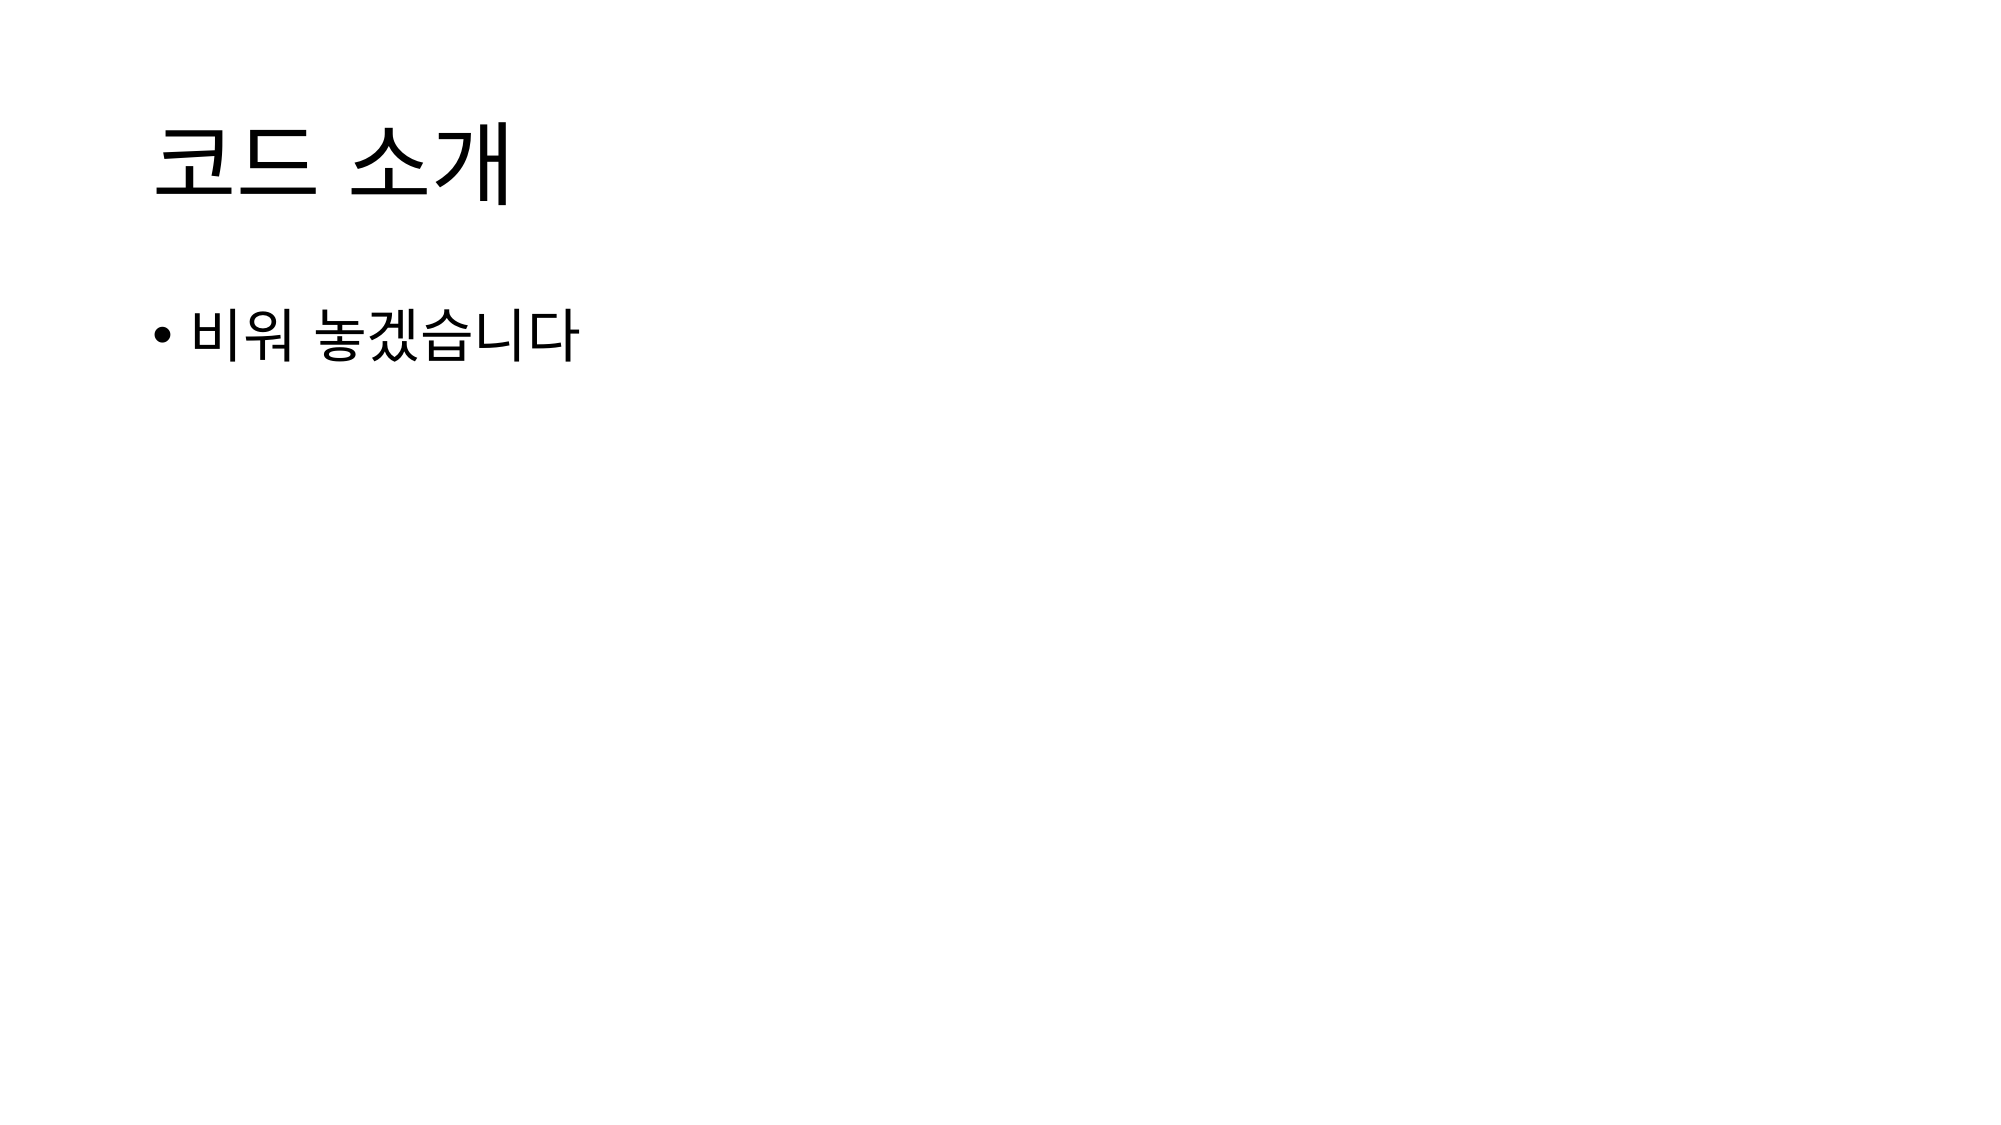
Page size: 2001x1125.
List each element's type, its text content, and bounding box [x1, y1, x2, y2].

title 코드 소개 [137, 59, 1863, 278]
list 비워 놓겠습니다 [137, 299, 1863, 1014]
